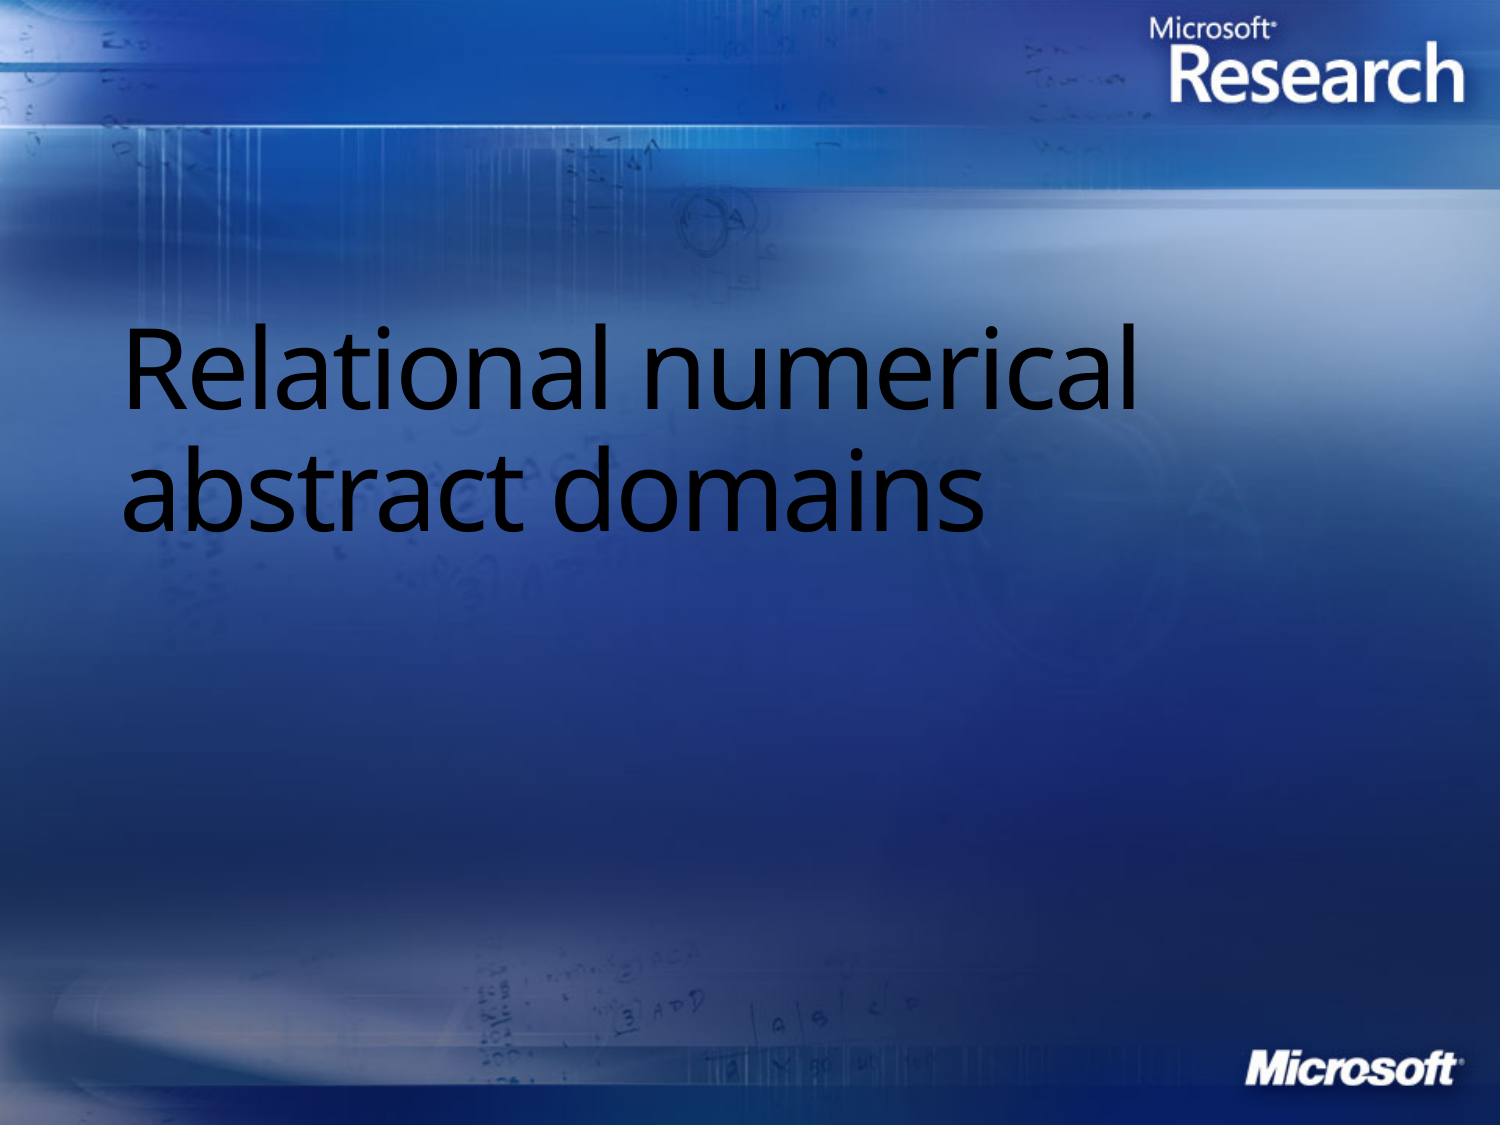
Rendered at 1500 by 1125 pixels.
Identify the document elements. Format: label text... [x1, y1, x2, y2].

title Relational numerical abstract domains [119, 312, 1380, 563]
picture [0, 0, 1500, 1125]
